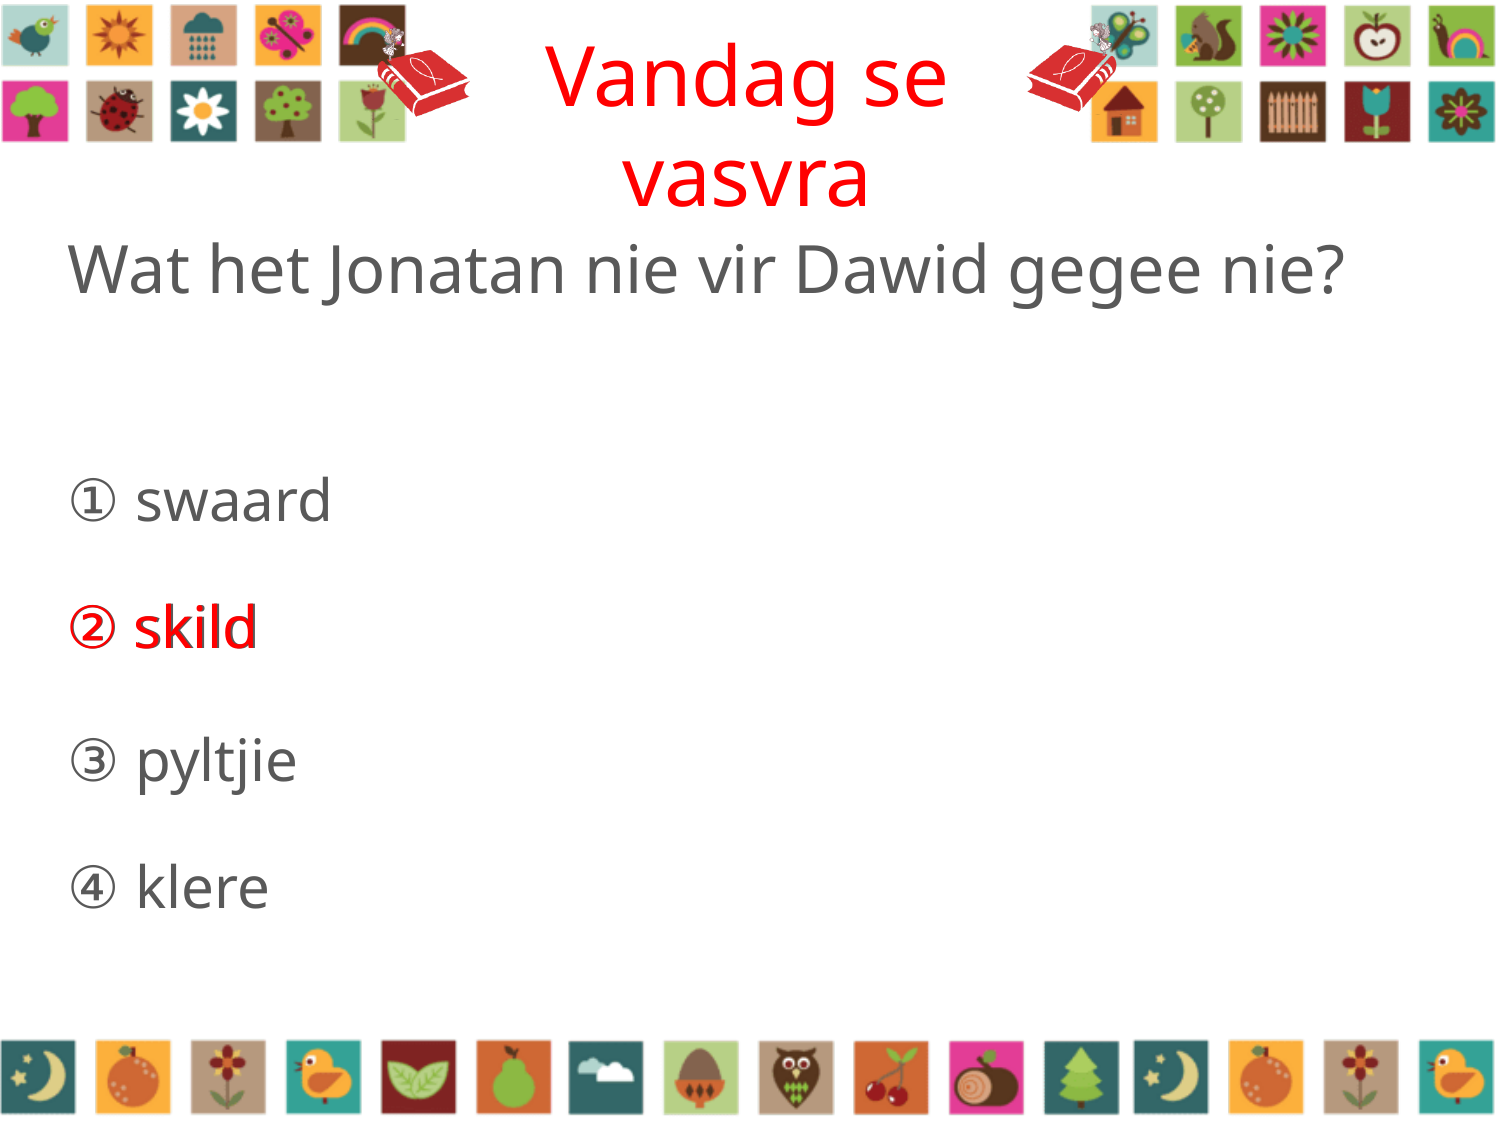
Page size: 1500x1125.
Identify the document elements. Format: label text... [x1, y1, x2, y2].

picture [0, 3, 502, 150]
text_box ② skild [51, 582, 1481, 668]
text_box ④ klere [53, 842, 1483, 928]
text_box ① swaard [53, 456, 1436, 541]
text_box Vandag se vasvra [414, 16, 1080, 219]
picture [995, 3, 1500, 150]
text_box ③ pyltjie [53, 716, 1483, 801]
text_box Wat het Jonatan nie vir Dawid gegee nie? [53, 219, 1436, 315]
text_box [0, 1028, 1500, 1118]
